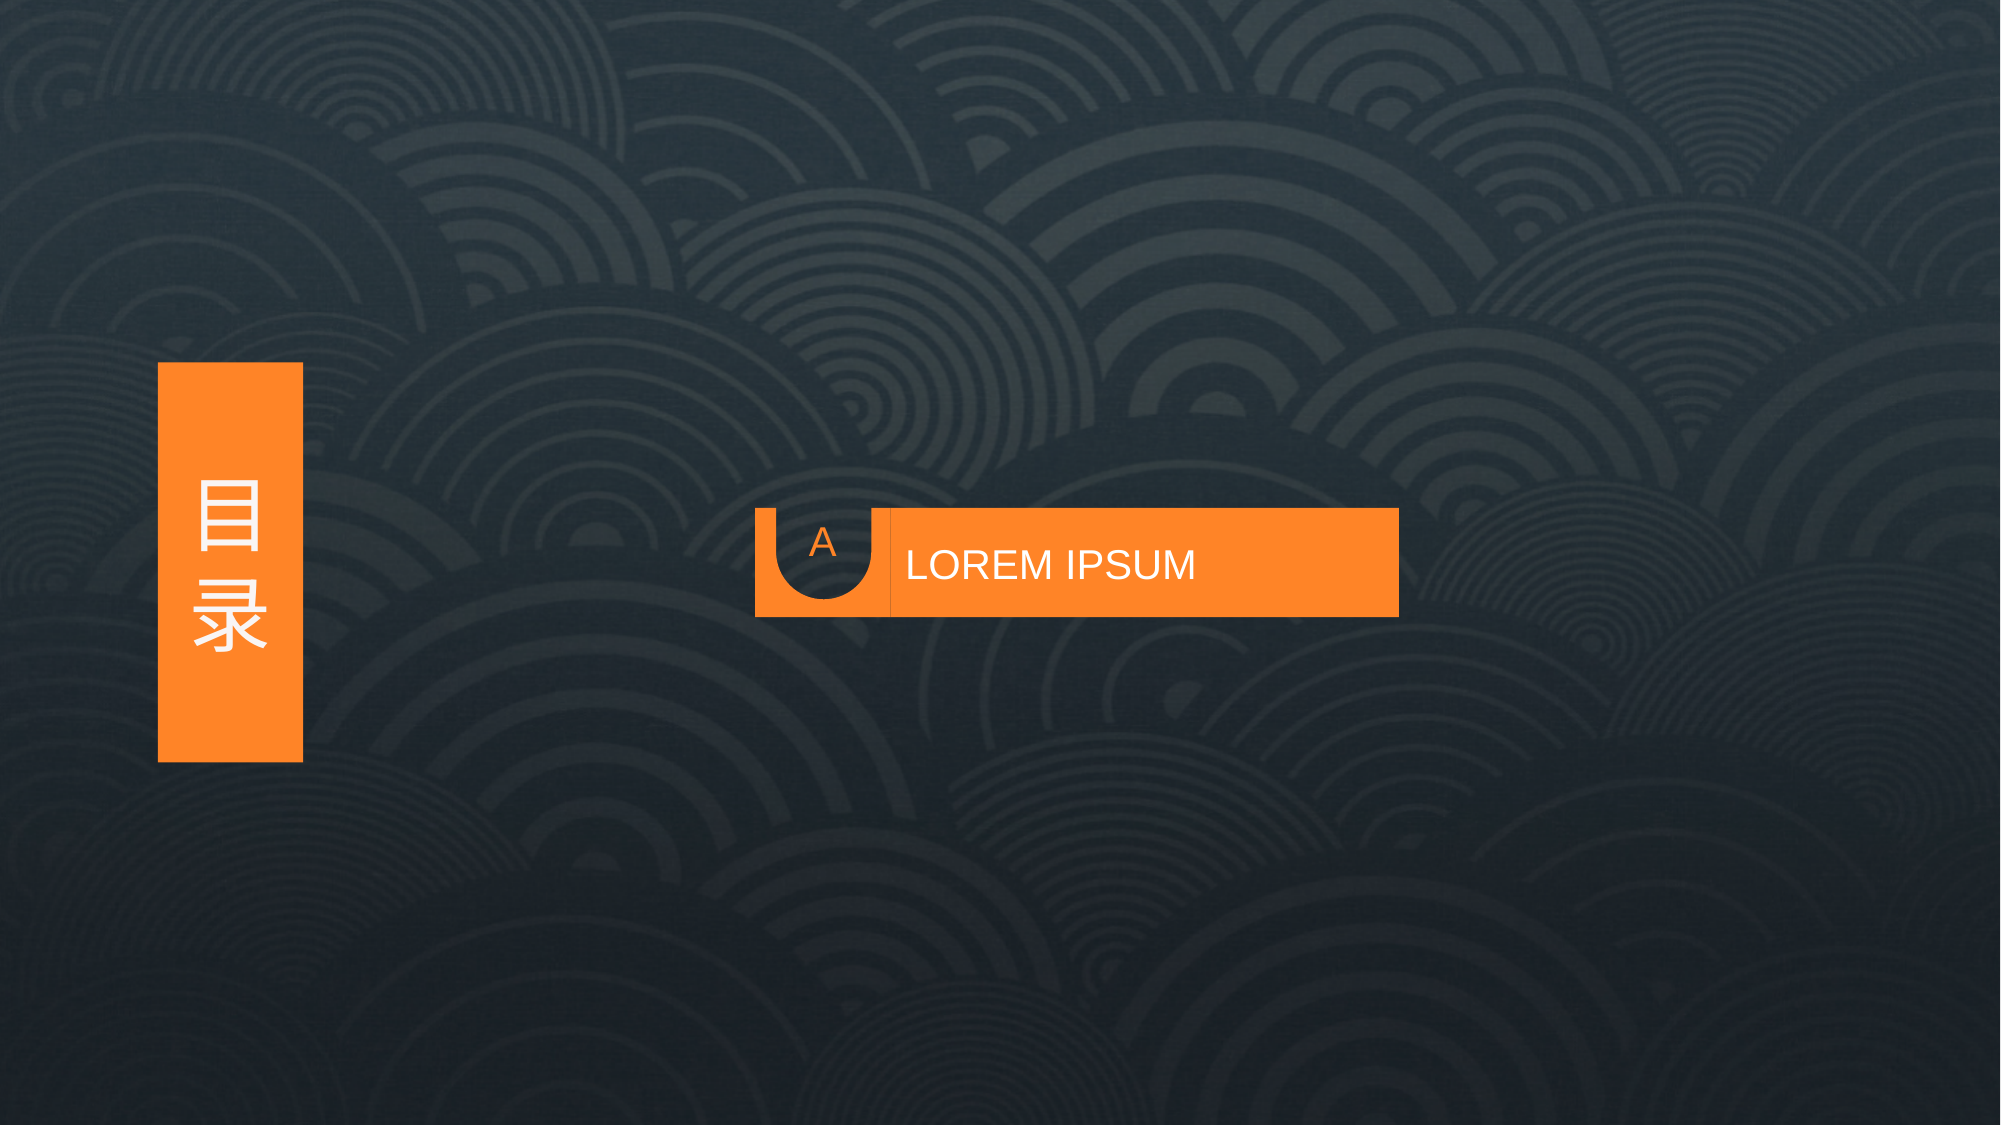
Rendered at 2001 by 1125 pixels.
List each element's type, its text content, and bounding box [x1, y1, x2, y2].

picture [0, 0, 2001, 1125]
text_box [1166, 551, 1193, 578]
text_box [965, 551, 987, 578]
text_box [1136, 551, 1158, 579]
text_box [1080, 551, 1101, 578]
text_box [1108, 550, 1129, 579]
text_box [1023, 551, 1050, 578]
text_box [995, 551, 1016, 578]
text_box 目录 [157, 362, 304, 763]
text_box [931, 551, 958, 579]
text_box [777, 507, 871, 598]
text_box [909, 551, 926, 578]
